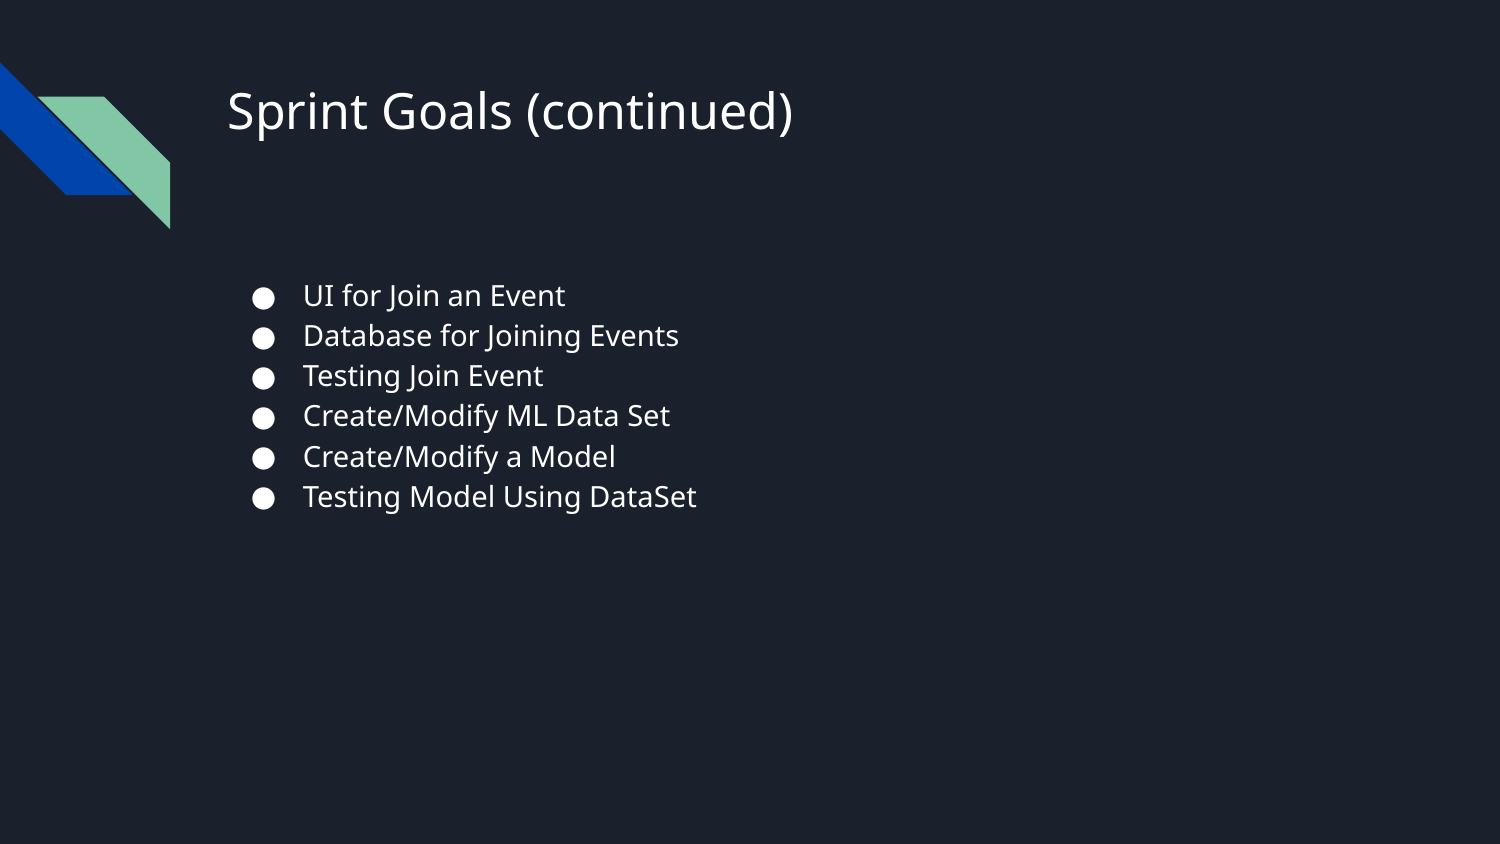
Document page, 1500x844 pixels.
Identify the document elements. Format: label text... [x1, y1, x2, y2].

list UI for Join an Event Database for Joining Events Testing Join Event Create/Modify ML Data Set Create/Modify a Model Testing Model Using DataSet [212, 257, 1368, 735]
title Sprint Goals (continued) [212, 64, 1368, 215]
